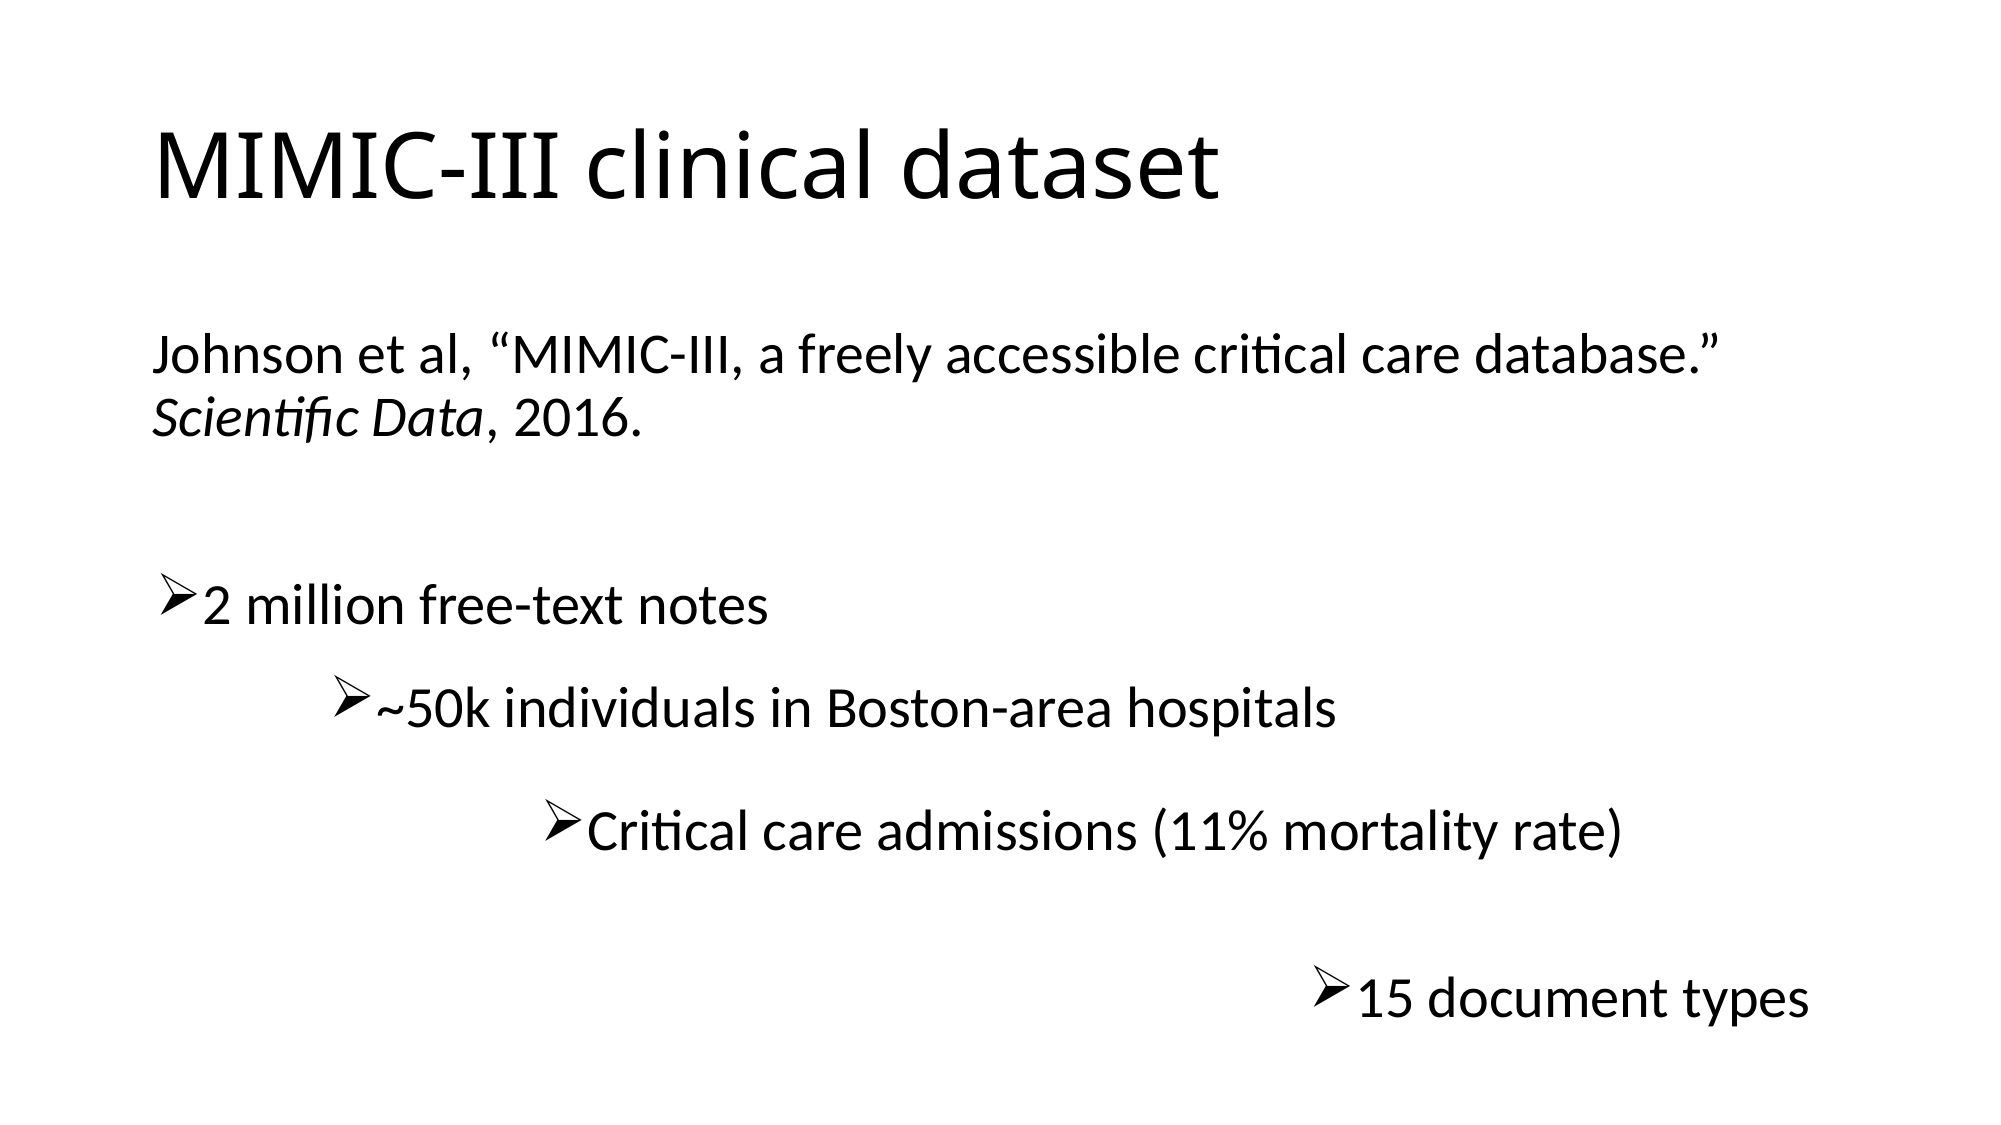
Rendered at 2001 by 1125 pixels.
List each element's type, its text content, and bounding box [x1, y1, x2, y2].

text_box 15 document types [1294, 951, 1826, 1037]
text_box Critical care admissions (11% mortality rate) [525, 785, 1640, 870]
title MIMIC-III clinical dataset [137, 59, 1863, 278]
list Johnson et al, “MIMIC-III, a freely accessible critical care database.” Scientific Data, 2016. [137, 316, 1863, 457]
text_box 2 million free-text notes [141, 559, 785, 644]
text_box ~50k individuals in Boston-area hospitals [314, 661, 1353, 747]
